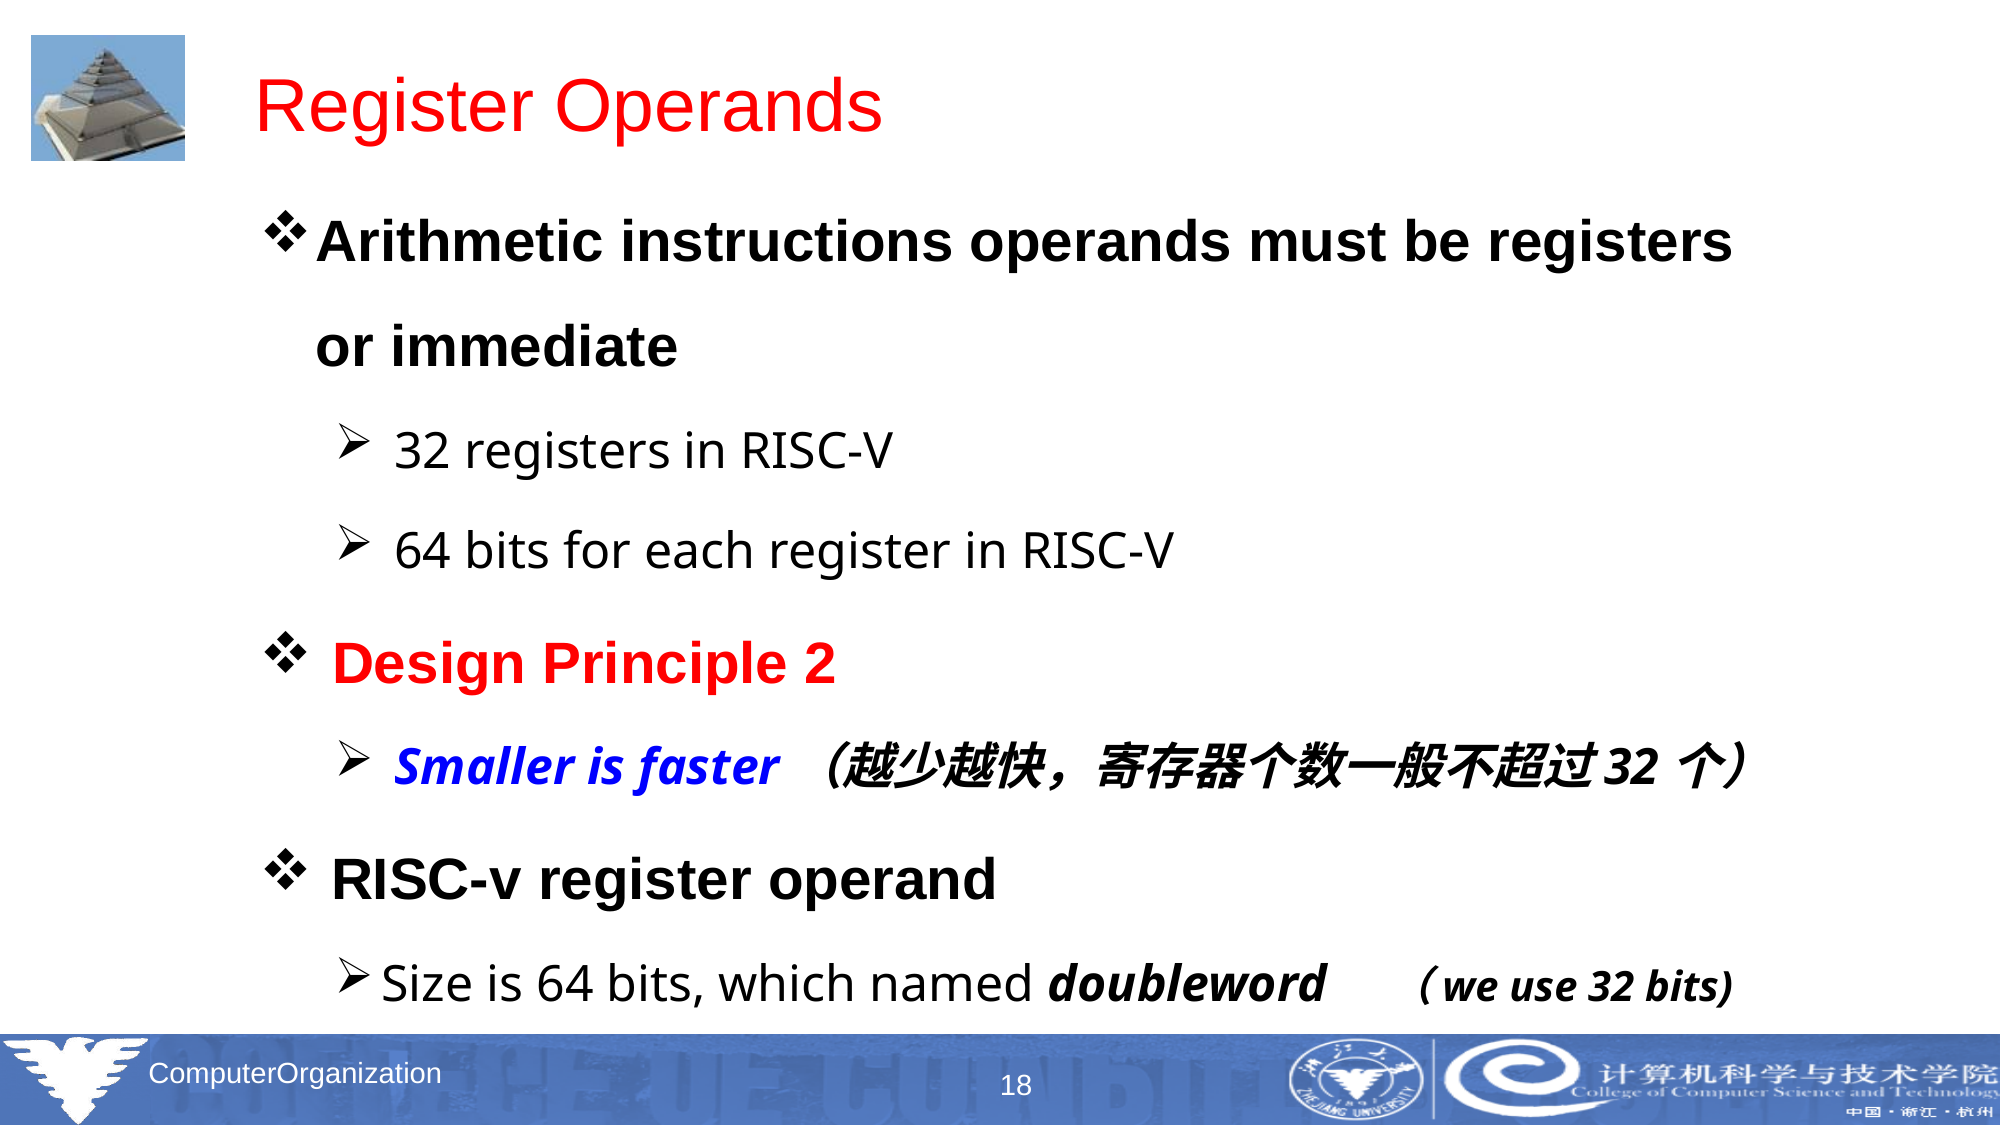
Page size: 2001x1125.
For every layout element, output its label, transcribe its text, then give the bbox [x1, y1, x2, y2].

picture [0, 1034, 2000, 1125]
picture [31, 35, 185, 161]
list Arithmetic instructions operands must be registers or immediate 32 registers in RISC-V 64 bits for each register in RISC-V Design Principle 2 Smaller is faster（越少越快，寄存器个数一般不超过32个） RISC-v register operand Size is 64 bits, which named doubleword （we use 32 bits) [244, 160, 1793, 965]
title Register Operands [239, 30, 2000, 173]
